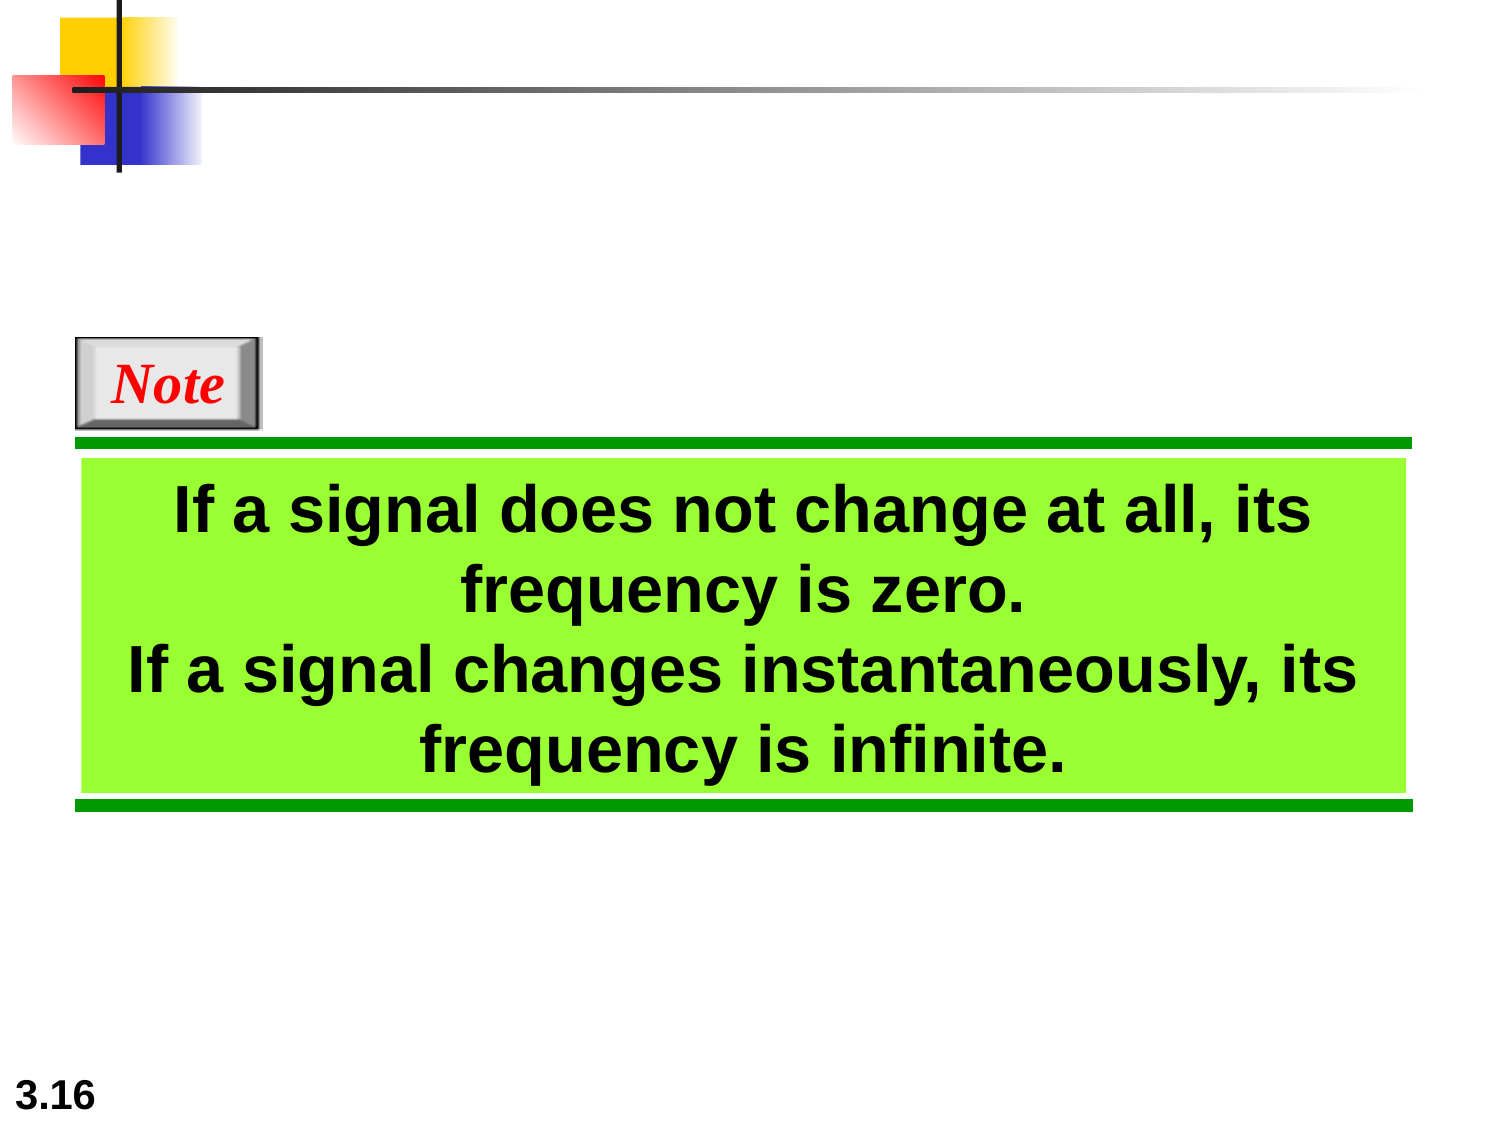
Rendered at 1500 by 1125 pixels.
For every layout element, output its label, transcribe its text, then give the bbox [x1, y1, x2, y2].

text_box [72, 87, 1423, 93]
text_box [116, 0, 122, 87]
text_box 3.16 [0, 1049, 313, 1125]
text_box If a signal does not change at all, its frequency is zero. If a signal changes instantaneously, its frequency is infinite. [81, 458, 1407, 793]
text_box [74, 337, 263, 431]
text_box [116, 93, 122, 173]
text_box [60, 17, 116, 86]
text_box [122, 93, 141, 165]
text_box [12, 75, 105, 145]
text_box [141, 93, 202, 165]
text_box [80, 93, 116, 165]
text_box [122, 17, 177, 86]
